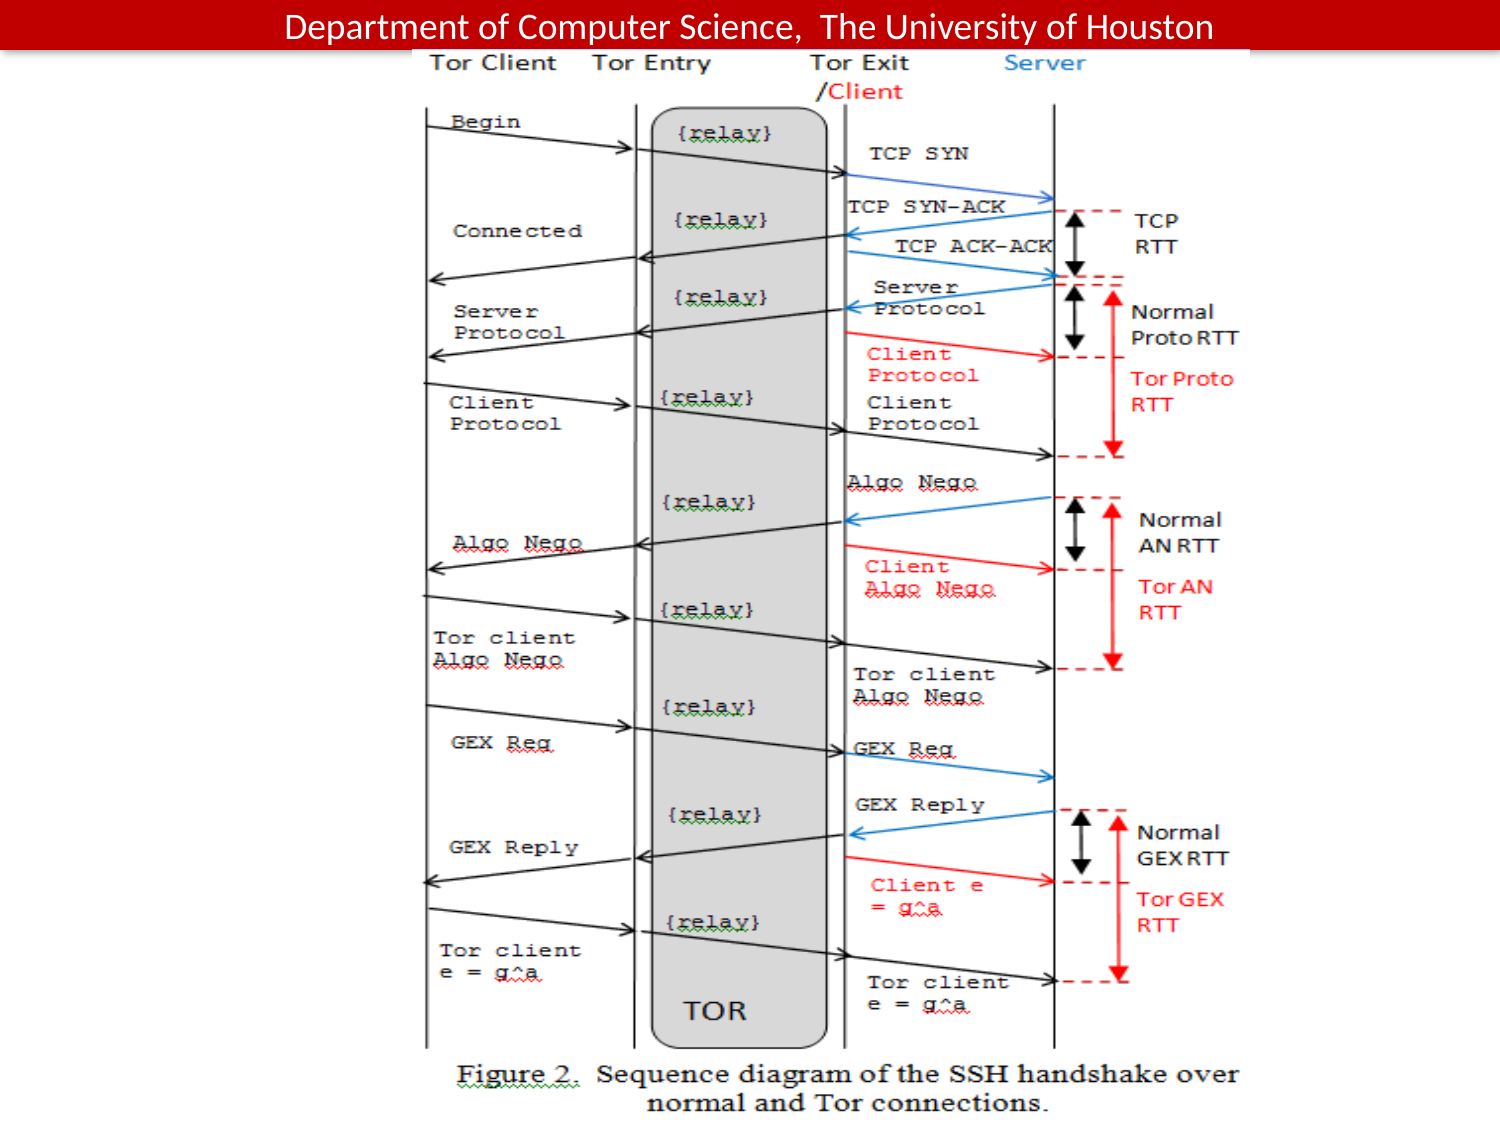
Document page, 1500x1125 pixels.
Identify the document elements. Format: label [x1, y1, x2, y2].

picture [412, 49, 1251, 1125]
